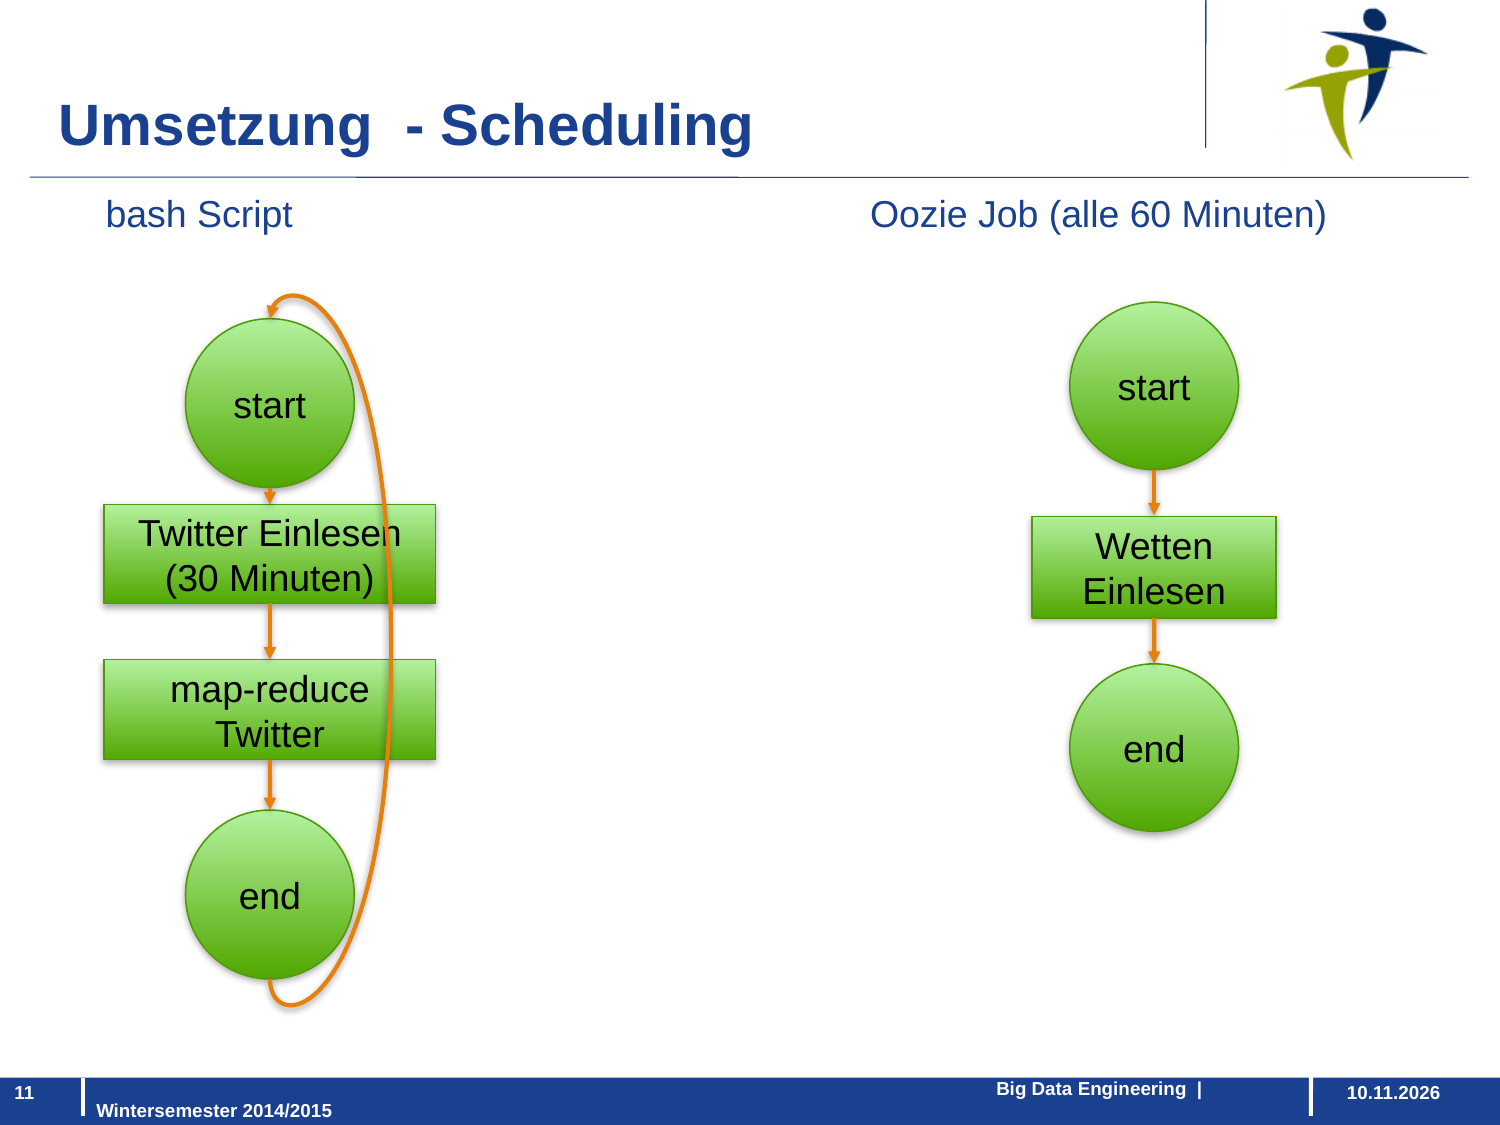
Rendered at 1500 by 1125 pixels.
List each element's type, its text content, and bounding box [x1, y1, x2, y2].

picture [1277, 6, 1440, 171]
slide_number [1337, 1080, 1441, 1117]
text_box end [1069, 663, 1240, 833]
text_box Oozie Job (alle 60 Minuten) [855, 183, 1396, 243]
text_box map-reduce Twitter [393, 660, 436, 760]
footer Big Data Engineering | Wintersemester 2014/2015 [96, 1080, 1278, 1117]
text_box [0, 648, 601, 652]
text_box start [1069, 301, 1240, 471]
text_box Twitter Einlesen (30 Minuten) [103, 504, 382, 604]
text_box Wetten Einlesen [1031, 516, 1277, 619]
text_box Twitter Einlesen (30 Minuten) [389, 504, 436, 604]
text_box map-reduce Twitter [103, 660, 382, 760]
list Umsetzung - Scheduling [59, 86, 1180, 138]
slide_number 11 [14, 1080, 65, 1117]
text_box start [184, 318, 356, 489]
text_box end [184, 809, 356, 980]
text_box bash Script [90, 183, 331, 243]
